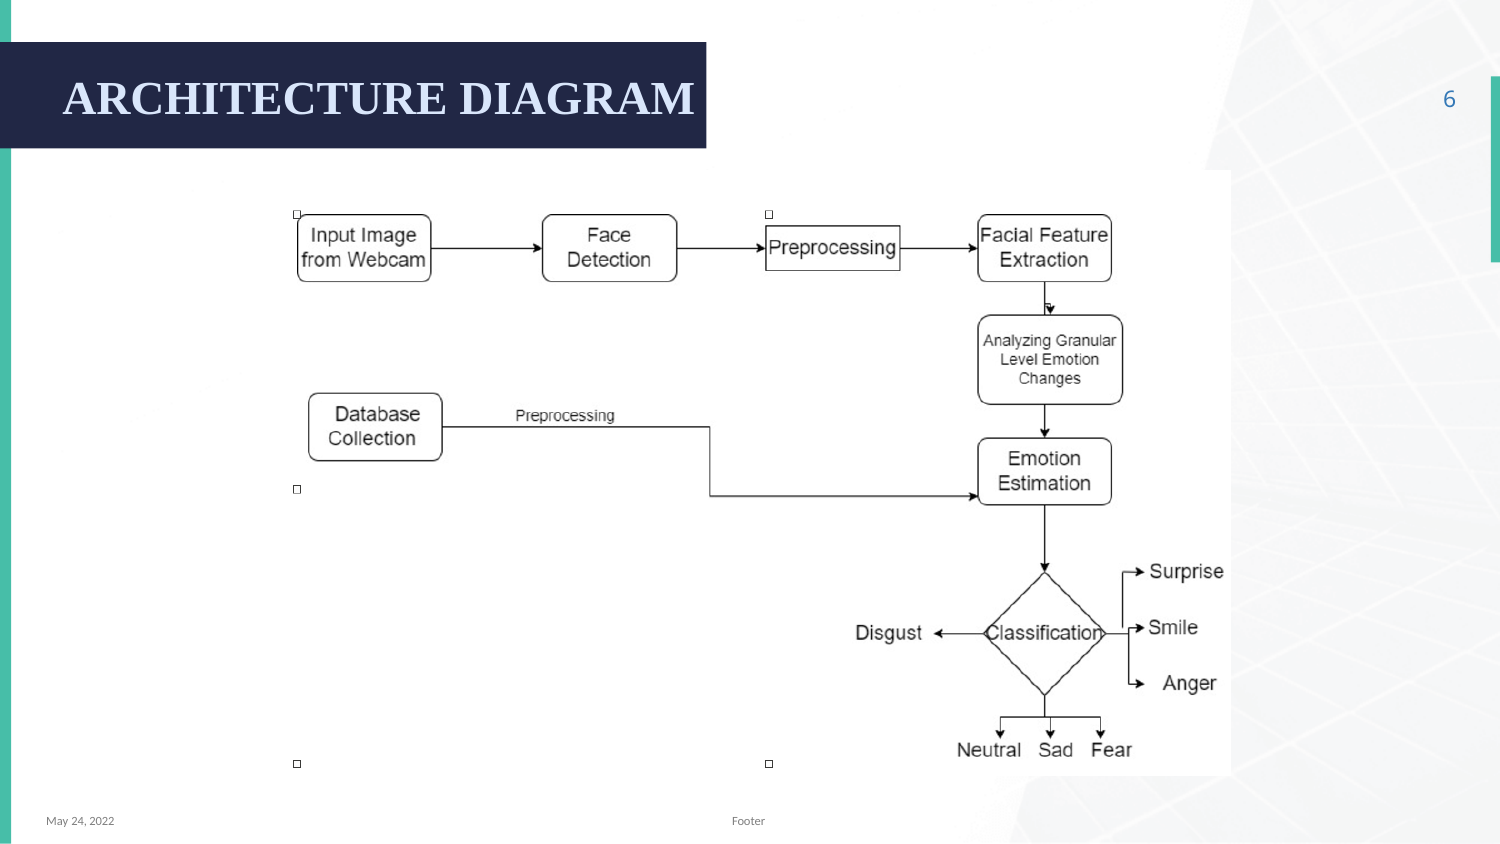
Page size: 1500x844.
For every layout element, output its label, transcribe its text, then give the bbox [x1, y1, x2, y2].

picture [12, 0, 1500, 844]
footer Footer [324, 796, 1175, 844]
title ARCHITECTURE DIAGRAM [0, 42, 707, 149]
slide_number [31, 796, 301, 844]
slide_number ‹#› [1410, 76, 1472, 122]
